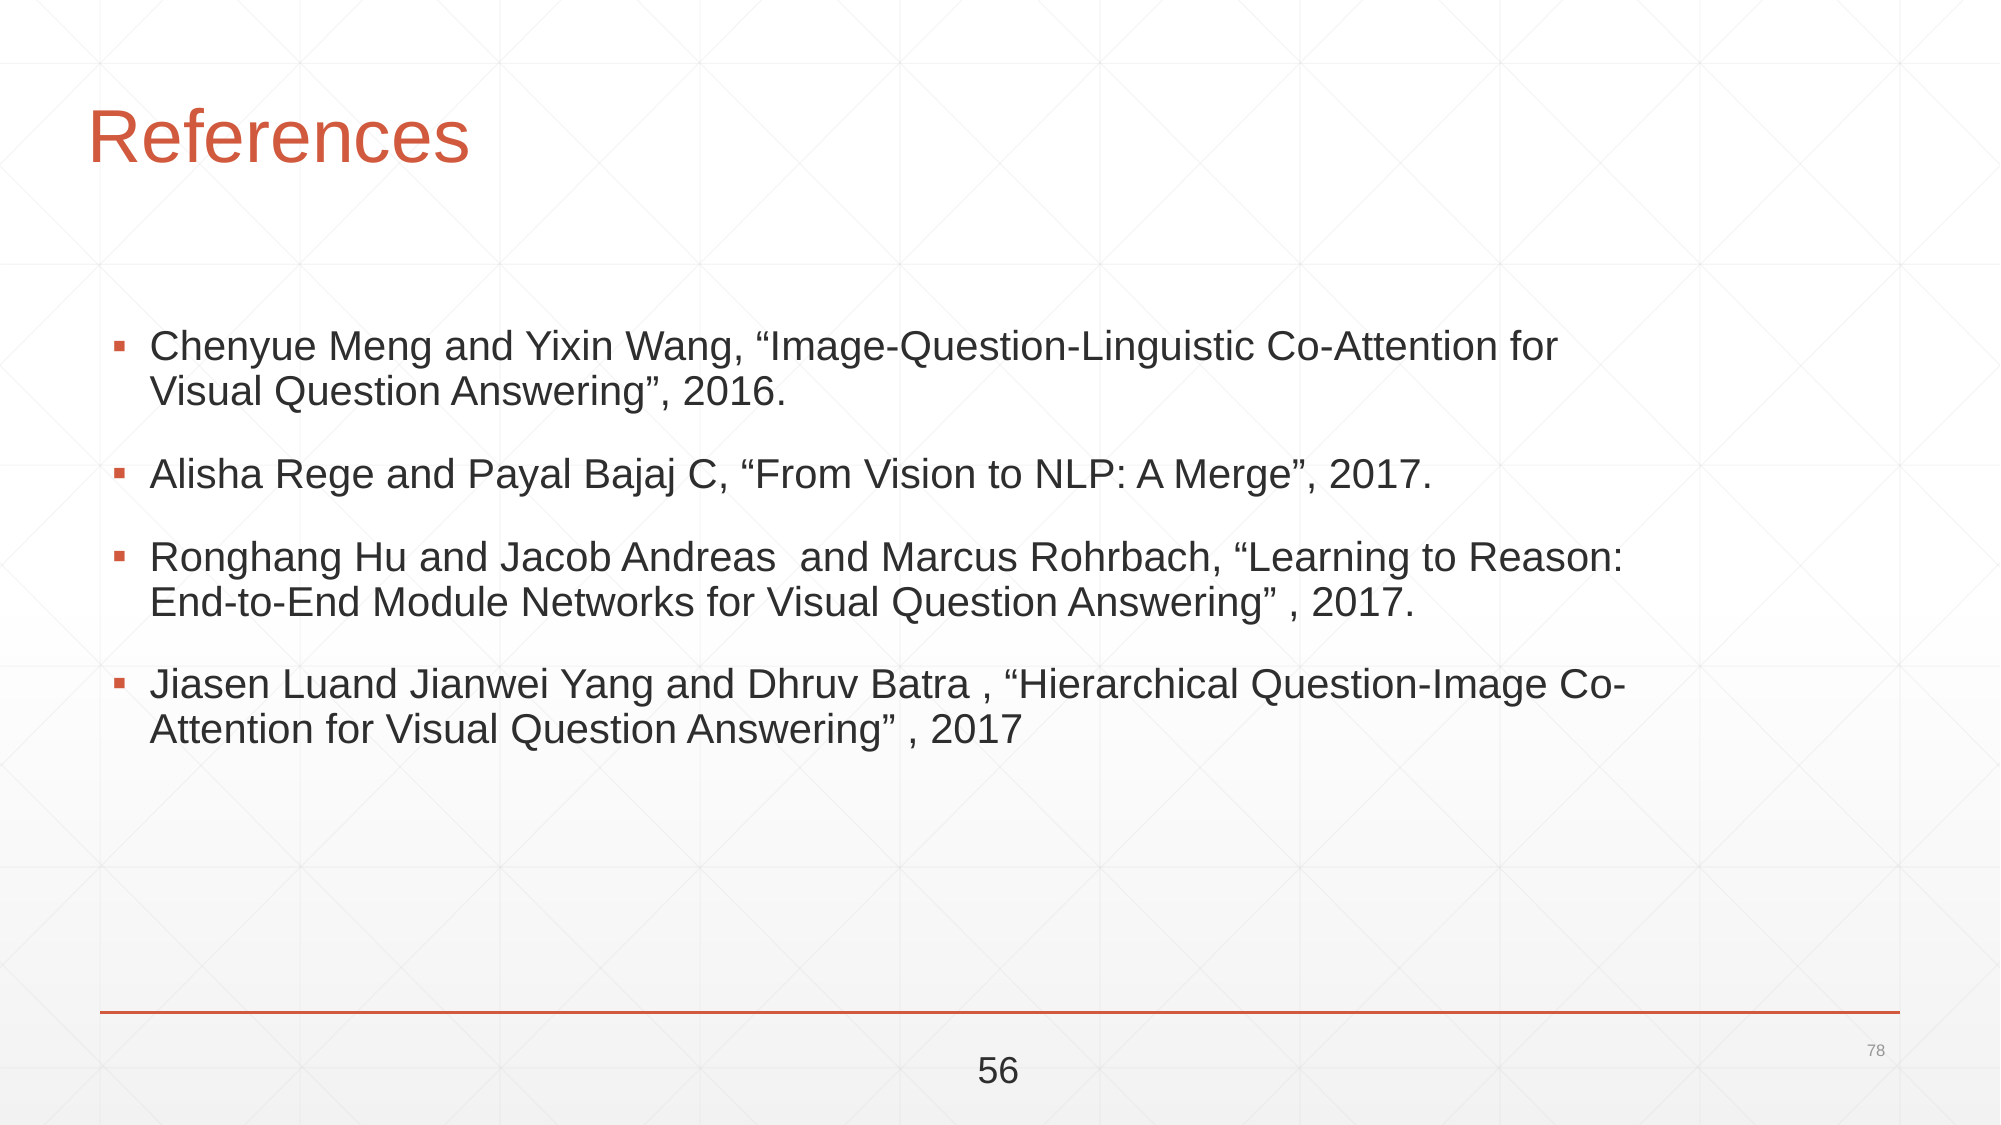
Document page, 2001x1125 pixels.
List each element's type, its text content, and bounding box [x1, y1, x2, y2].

text_box Chenyue Meng and Yixin Wang, “Image-Question-Linguistic Co-Attention for Visual Question Answering”, 2016. Alisha Rege and Payal Bajaj C, “From Vision to NLP: A Merge”, 2017. Ronghang Hu and Jacob Andreas and Marcus Rohrbach, “Learning to Reason: End-to-End Module Networks for Visual Question Answering” , 2017. Jiasen Luand Jianwei Yang and Dhruv Batra , “Hierarchical Question-Image Co-Attention for Visual Question Answering” , 2017 [97, 317, 1672, 943]
slide_number 78 [1749, 1031, 1901, 1069]
text_box 56 [963, 1039, 1057, 1099]
title References [72, 78, 1648, 267]
